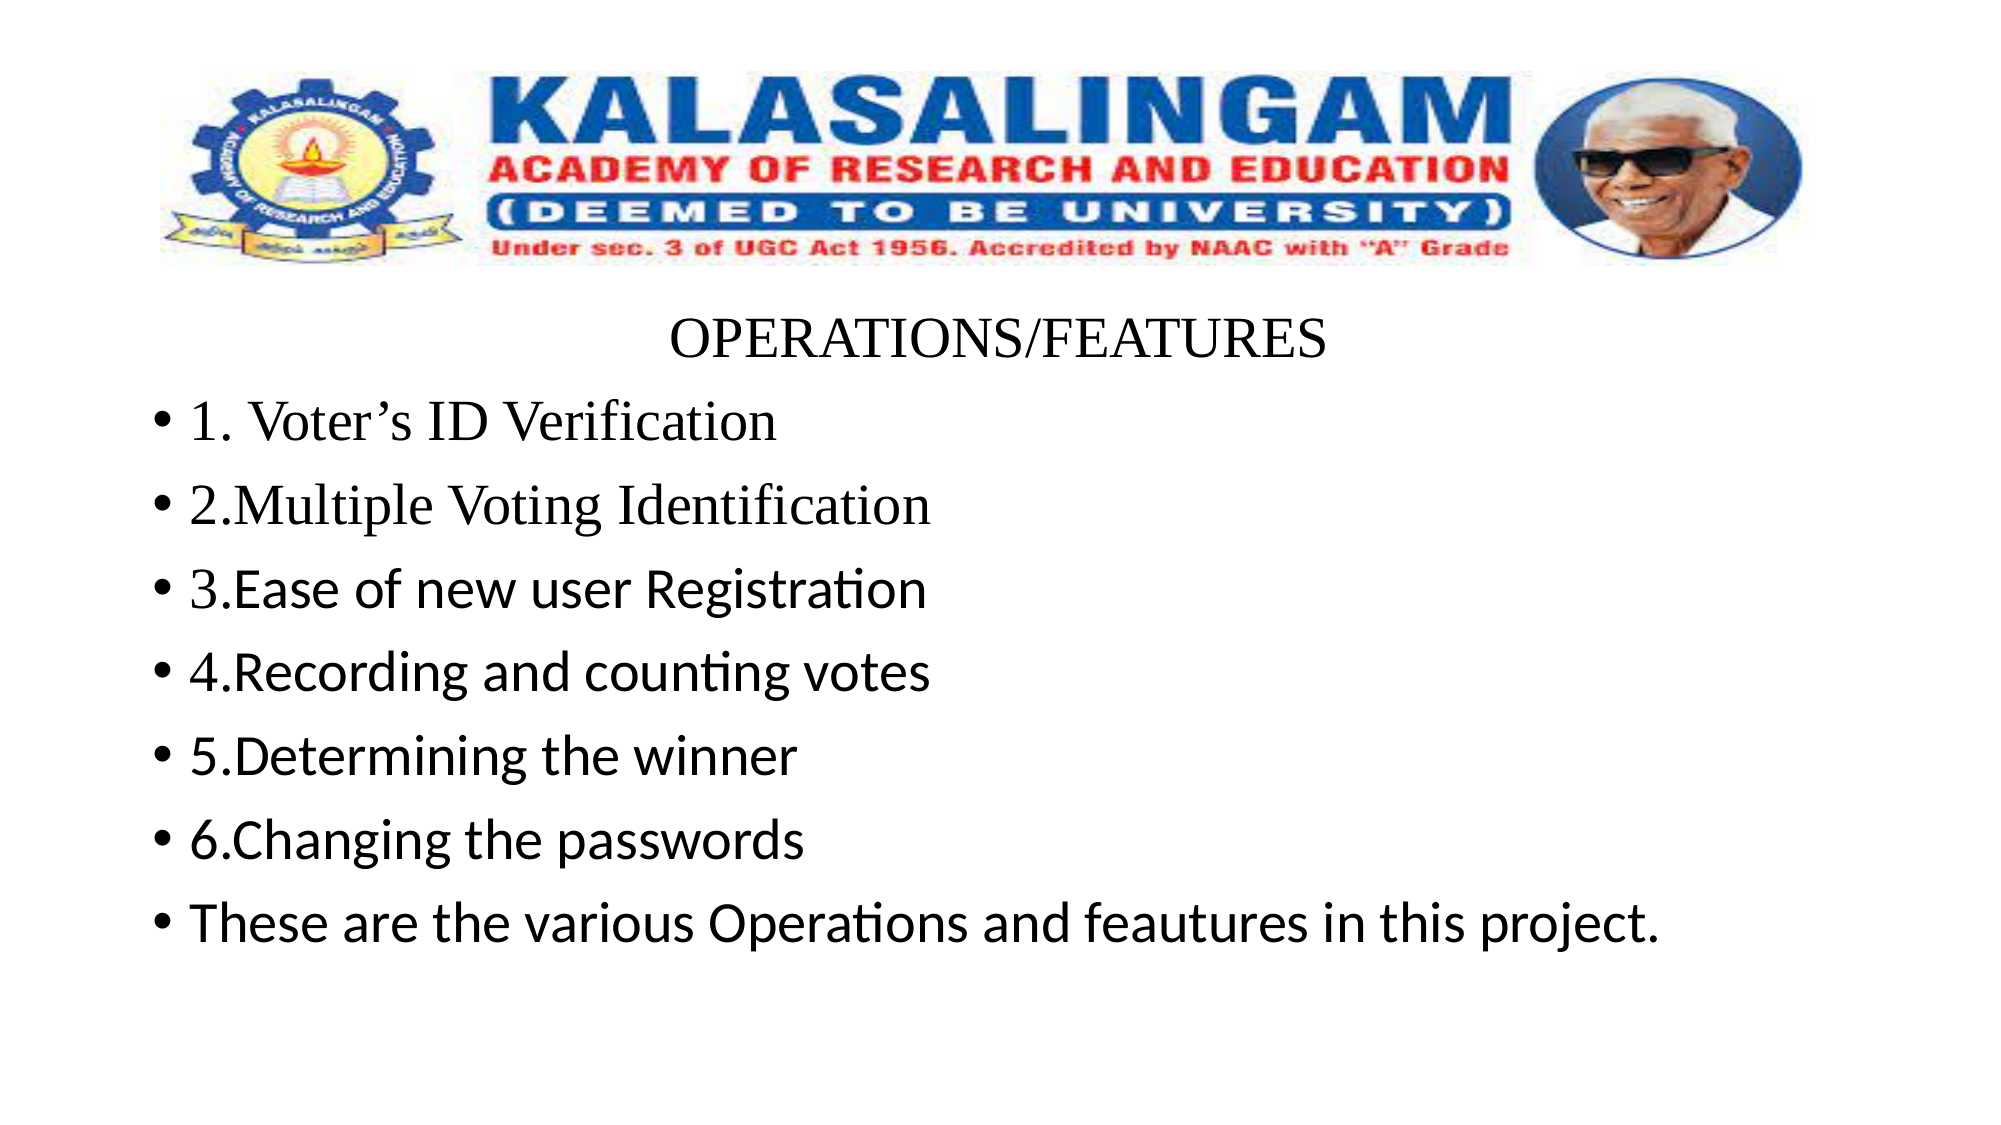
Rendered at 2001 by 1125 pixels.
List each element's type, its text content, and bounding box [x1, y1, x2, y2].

list OPERATIONS/FEATURES 1. Voter’s ID Verification 2.Multiple Voting Identification 3.Ease of new user Registration 4.Recording and counting votes 5.Determining the winner 6.Changing the passwords These are the various Operations and feautures in this project. [137, 299, 1863, 1014]
picture [160, 71, 1809, 266]
